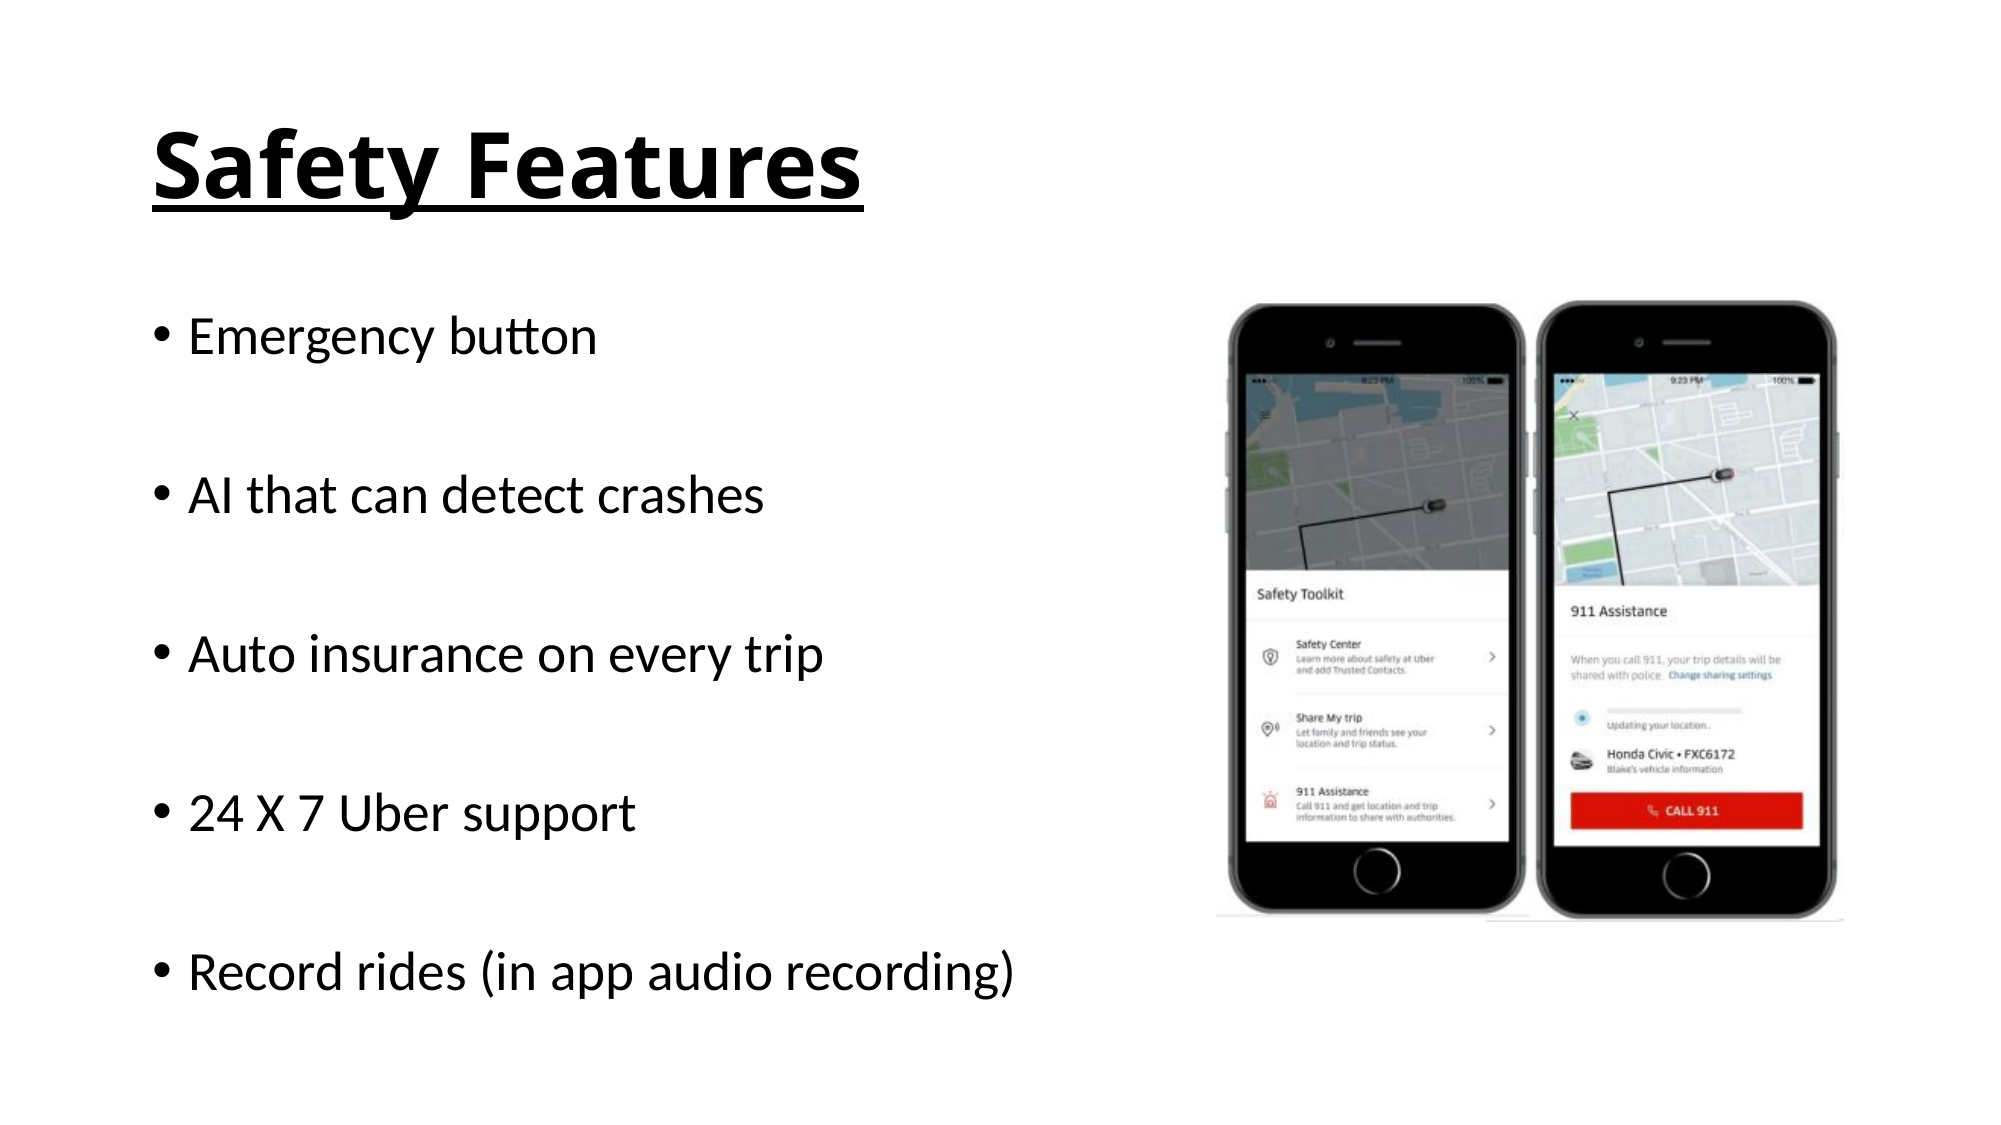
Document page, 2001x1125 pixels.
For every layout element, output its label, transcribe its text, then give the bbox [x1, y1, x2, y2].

list Emergency button AI that can detect crashes Auto insurance on every trip 24 X 7 Uber support Record rides (in app audio recording) [137, 299, 1863, 1014]
title Safety Features [137, 59, 1863, 278]
picture [1216, 299, 1844, 922]
